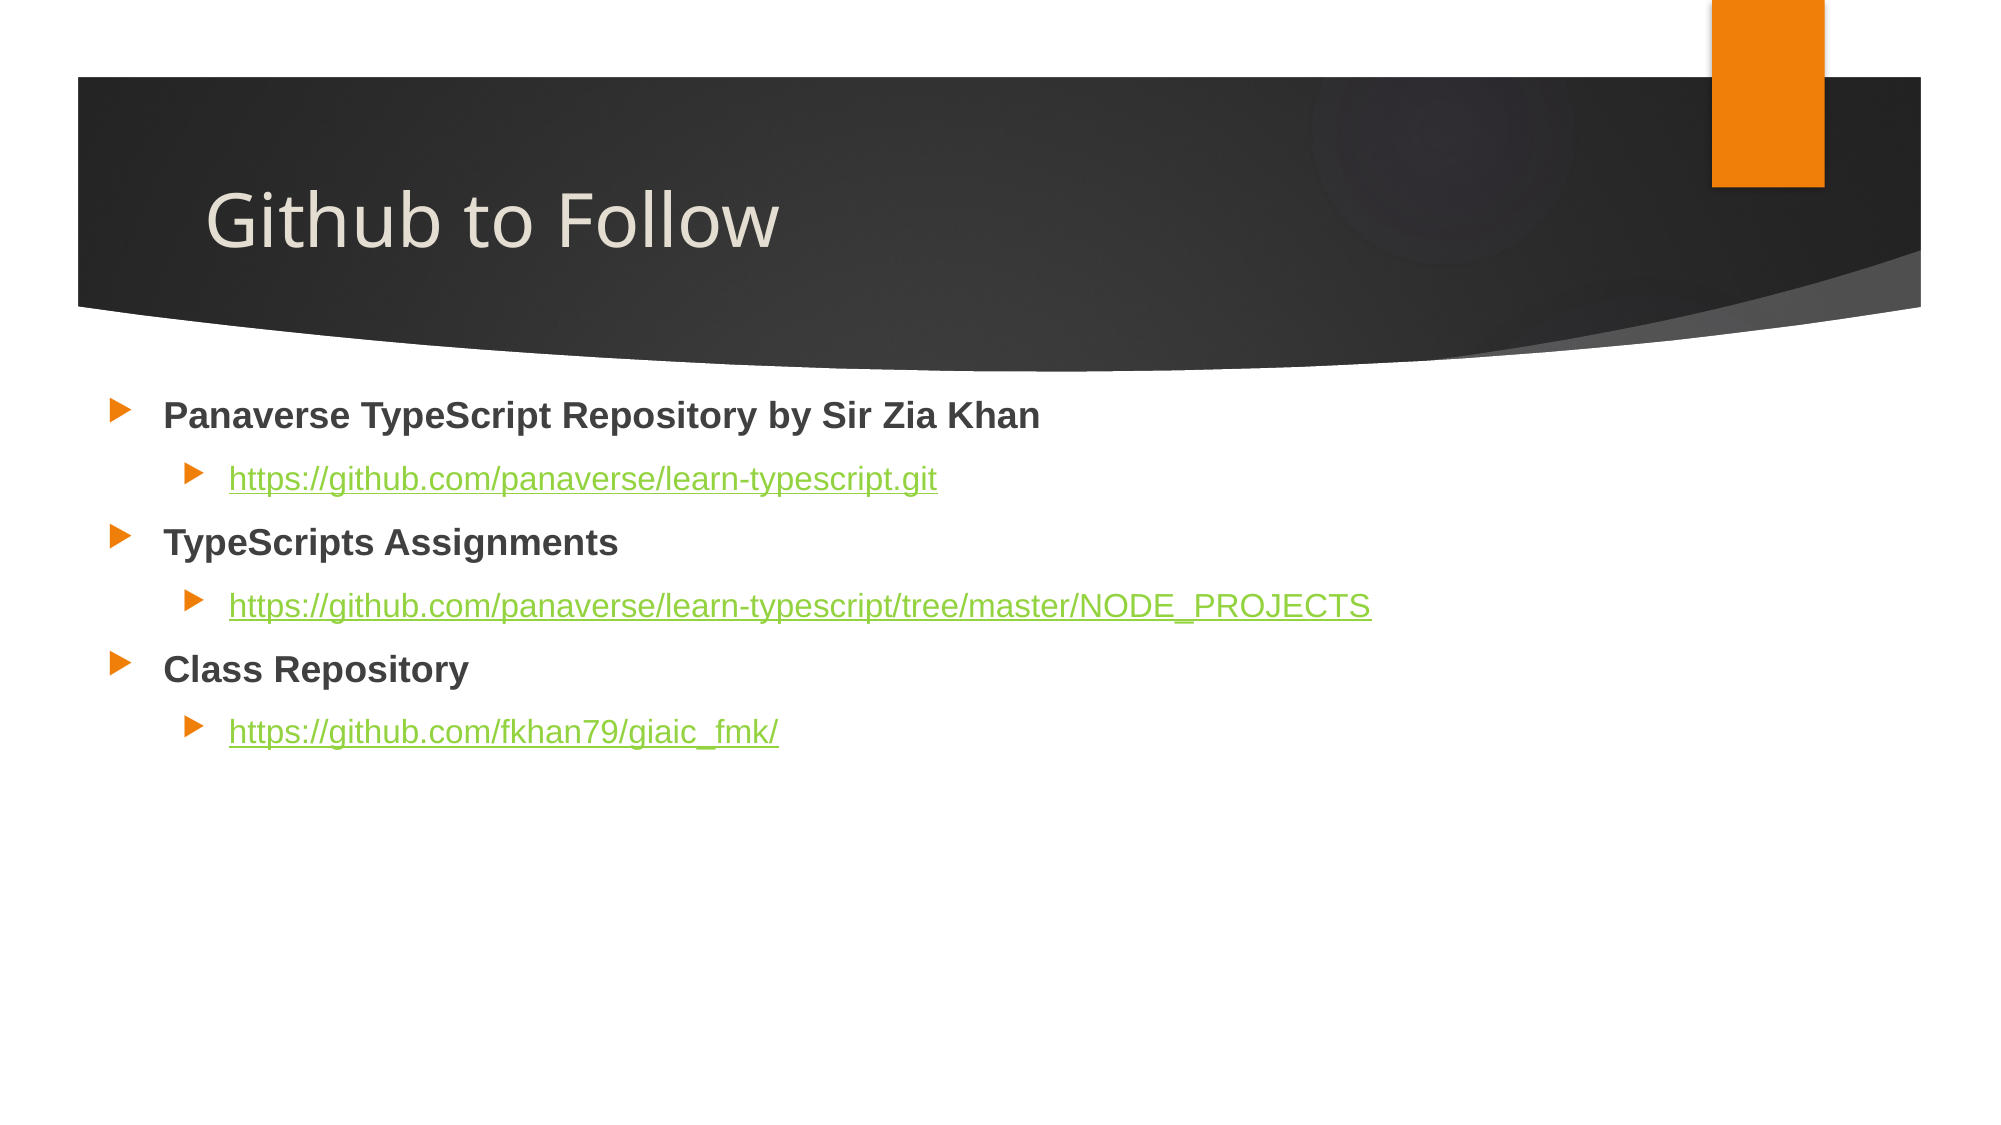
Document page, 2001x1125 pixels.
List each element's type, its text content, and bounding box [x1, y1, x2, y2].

title Github to Follow [189, 159, 1627, 276]
list Panaverse TypeScript Repository by Sir Zia Khan https://github.com/panaverse/learn-typescript.git TypeScripts Assignments https://github.com/panaverse/learn-typescript/tree/master/NODE_PROJECTS Class Repository https://github.com/fkhan79/giaic_fmk/ [92, 383, 1911, 1049]
